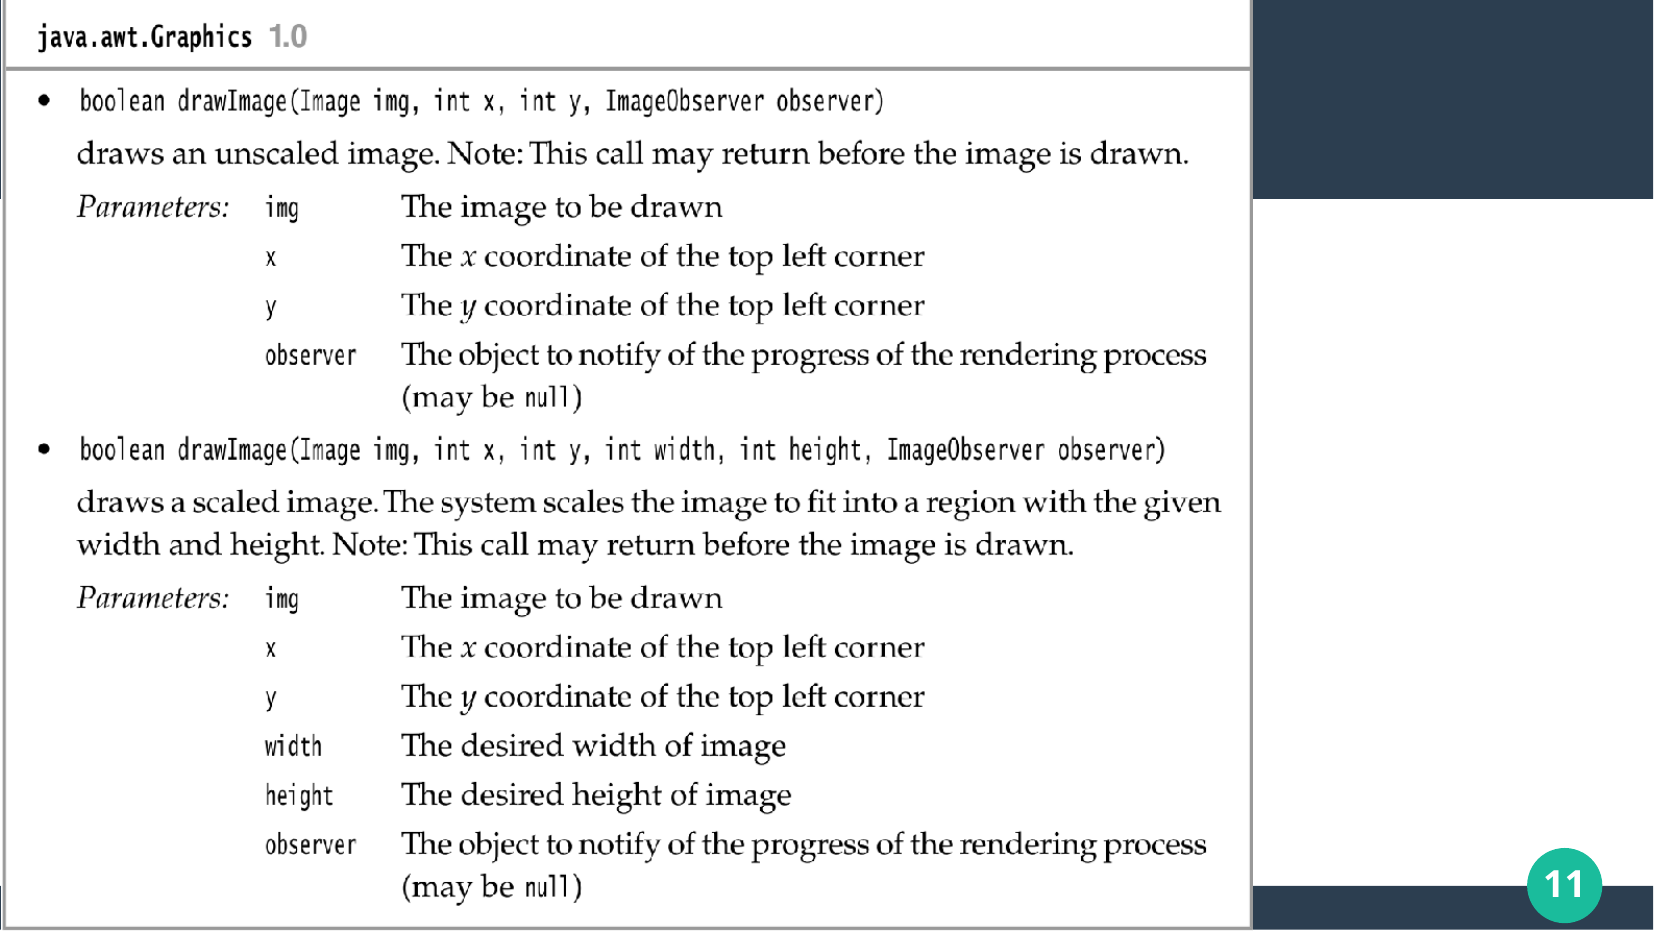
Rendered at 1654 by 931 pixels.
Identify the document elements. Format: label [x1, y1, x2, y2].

picture [0, 0, 1253, 931]
